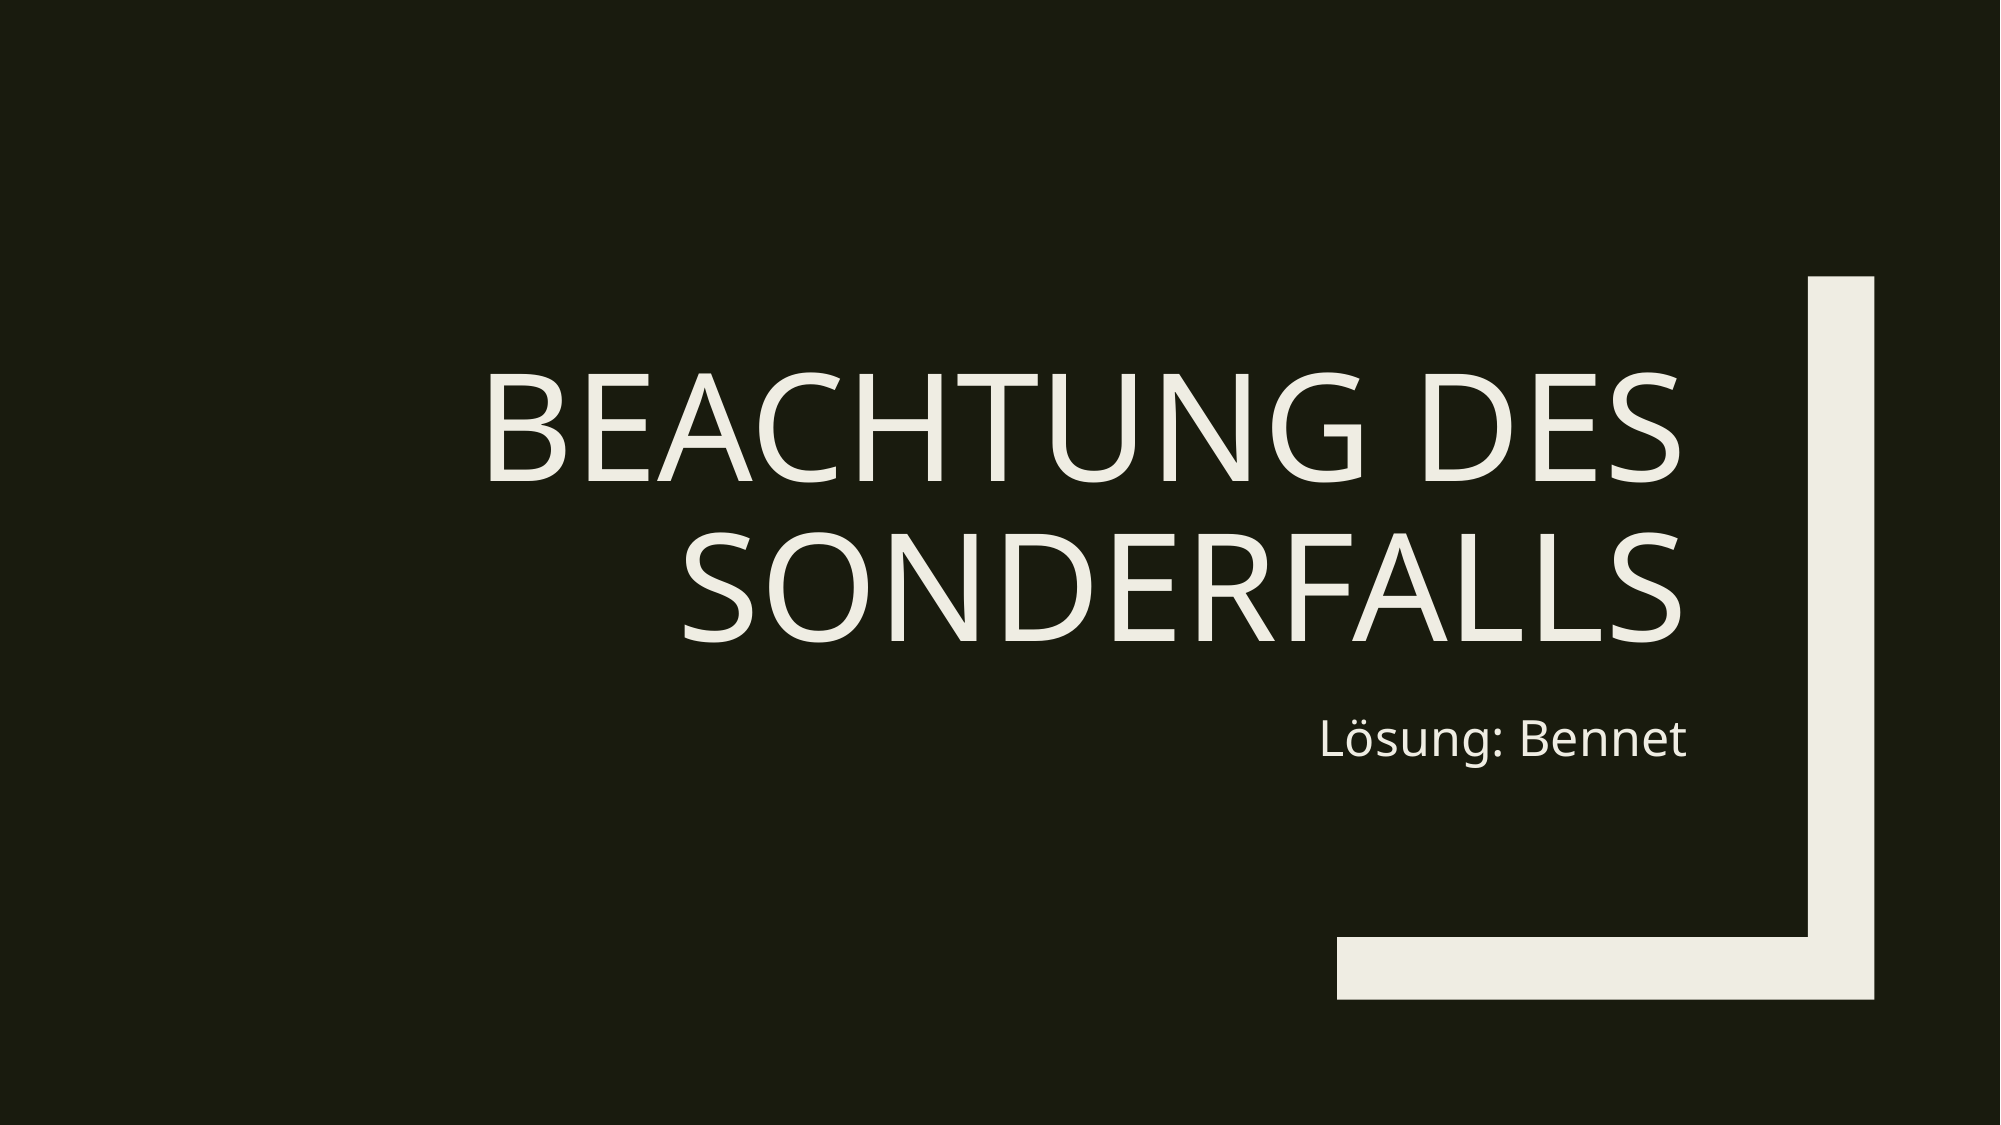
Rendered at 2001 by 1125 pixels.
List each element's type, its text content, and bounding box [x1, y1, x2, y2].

list Lösung: Bennet [125, 691, 1703, 880]
title Beachtung des sonderfalls [125, 213, 1703, 682]
